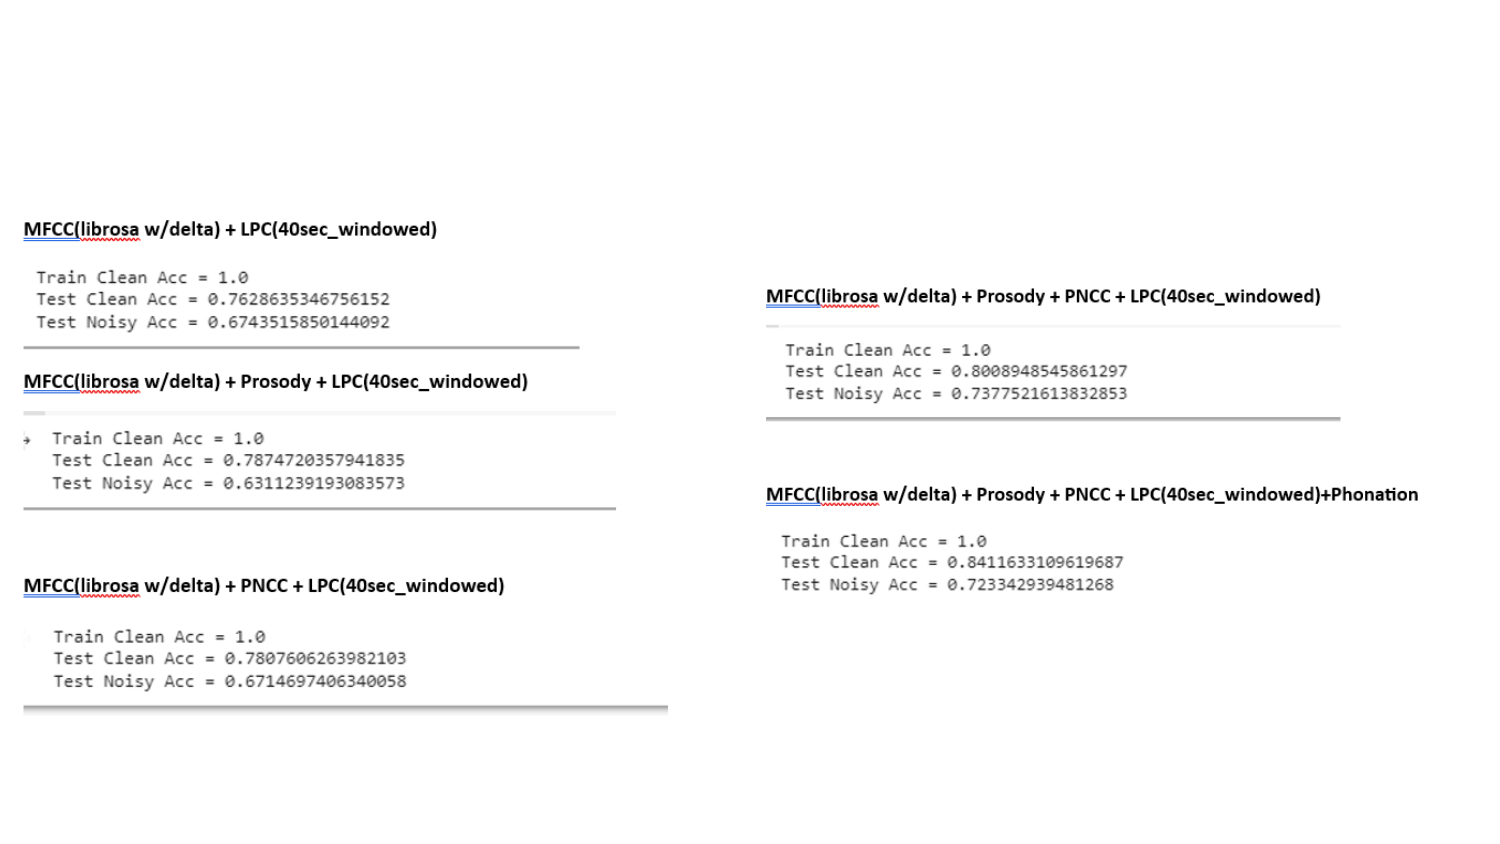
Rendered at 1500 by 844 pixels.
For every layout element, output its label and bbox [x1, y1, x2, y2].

picture [7, 218, 726, 754]
picture [739, 239, 1472, 648]
